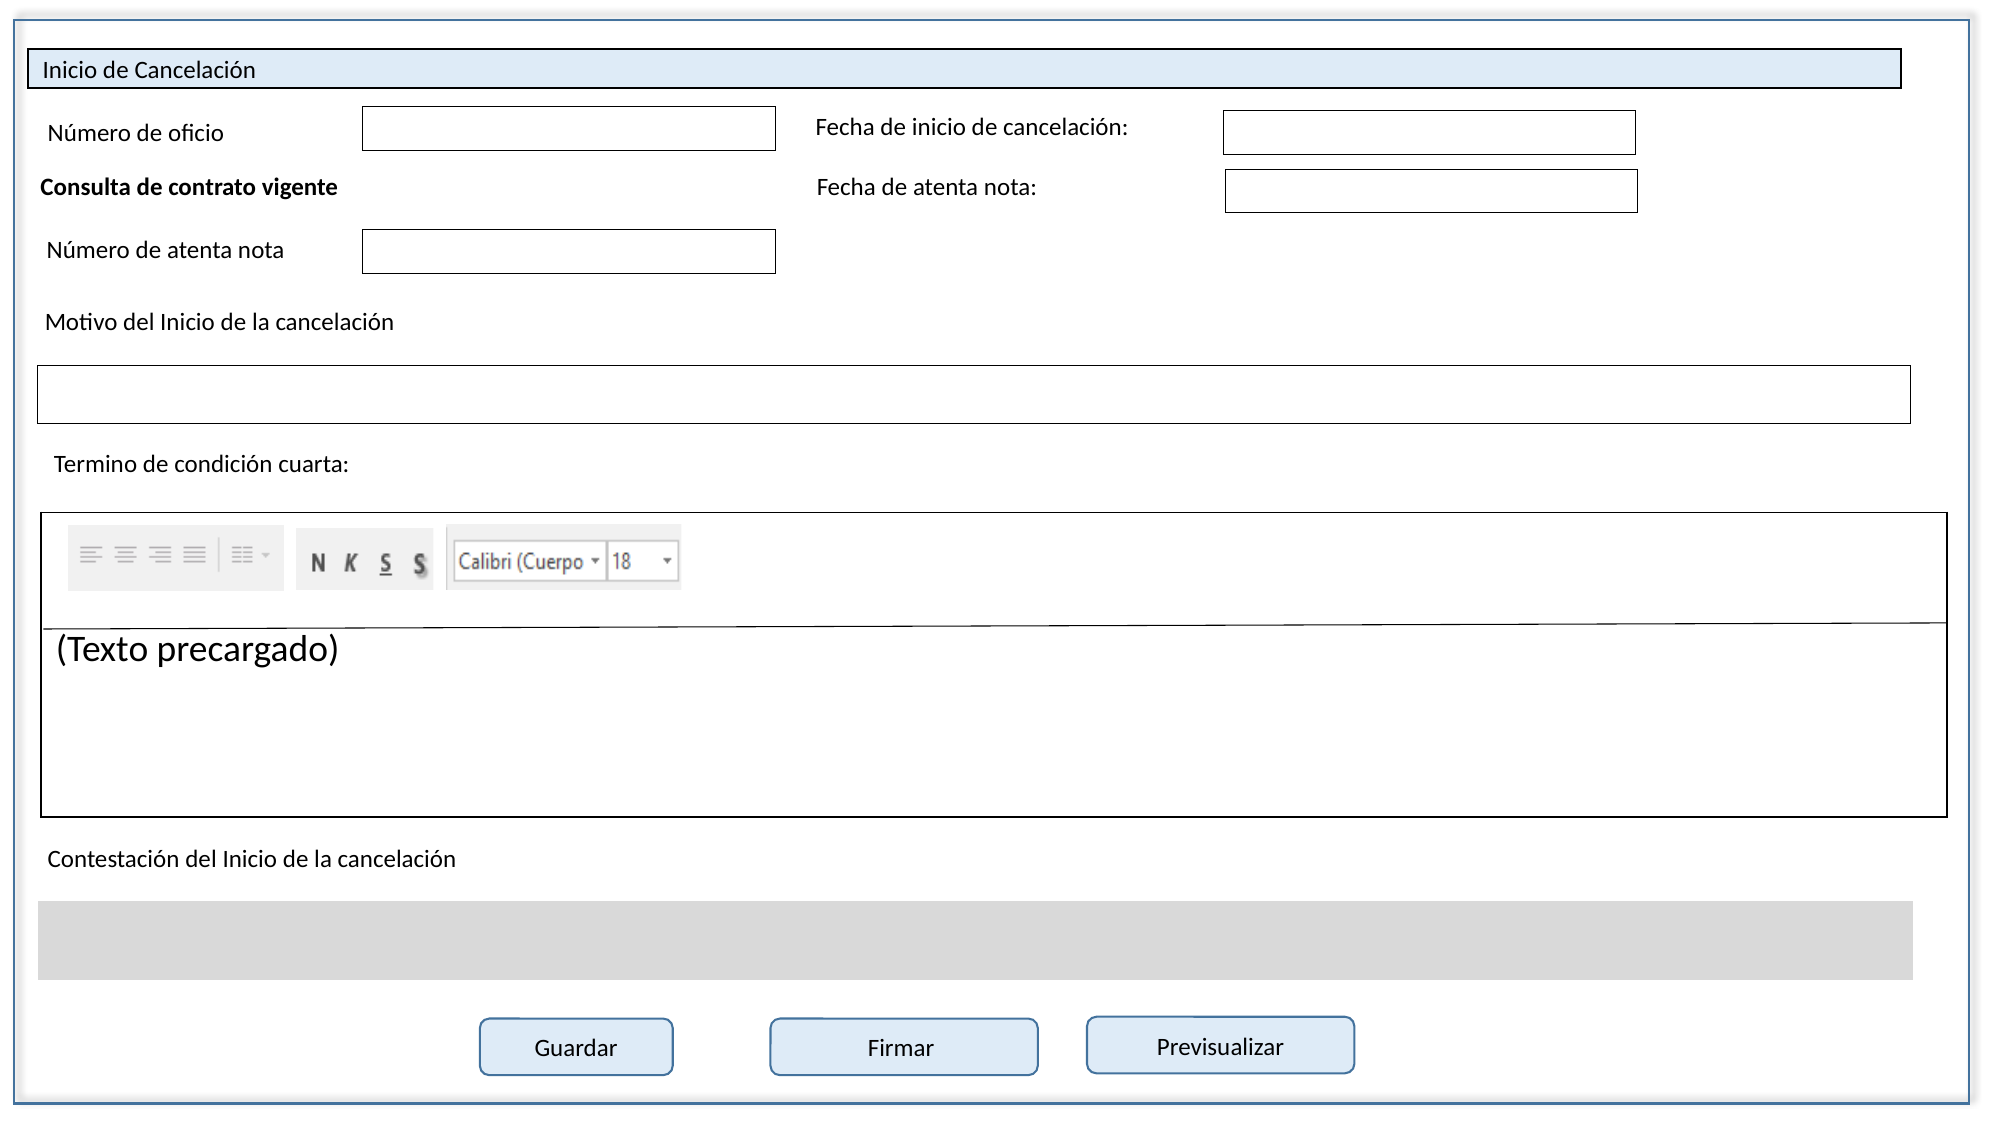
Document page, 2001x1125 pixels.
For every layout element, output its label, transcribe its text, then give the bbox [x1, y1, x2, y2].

text_box Número de oficio [32, 109, 539, 154]
text_box [13, 75, 1970, 1105]
text_box Fecha de atenta nota: [796, 163, 1302, 209]
text_box Inicio de Cancelación [27, 75, 1902, 89]
text_box Termino de condición cuarta: [39, 440, 640, 486]
table_header (Texto precargado) [42, 513, 1946, 816]
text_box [43, 622, 1947, 629]
text_box Consulta de contrato vigente [25, 163, 532, 208]
text_box Contestación del Inicio de la cancelación [32, 834, 634, 880]
text_box [0, 0, 2000, 75]
text_box Fecha de inicio de cancelación: [800, 103, 1151, 148]
picture [445, 524, 682, 590]
picture [67, 525, 284, 592]
text_box [38, 901, 1913, 980]
text_box Previsualizar [1085, 1015, 1356, 1075]
text_box Guardar [478, 1017, 674, 1077]
picture [296, 528, 434, 590]
text_box Motivo del Inicio de la cancelación [29, 298, 631, 344]
text_box Número de atenta nota [31, 226, 538, 272]
text_box Firmar [769, 1017, 1039, 1077]
